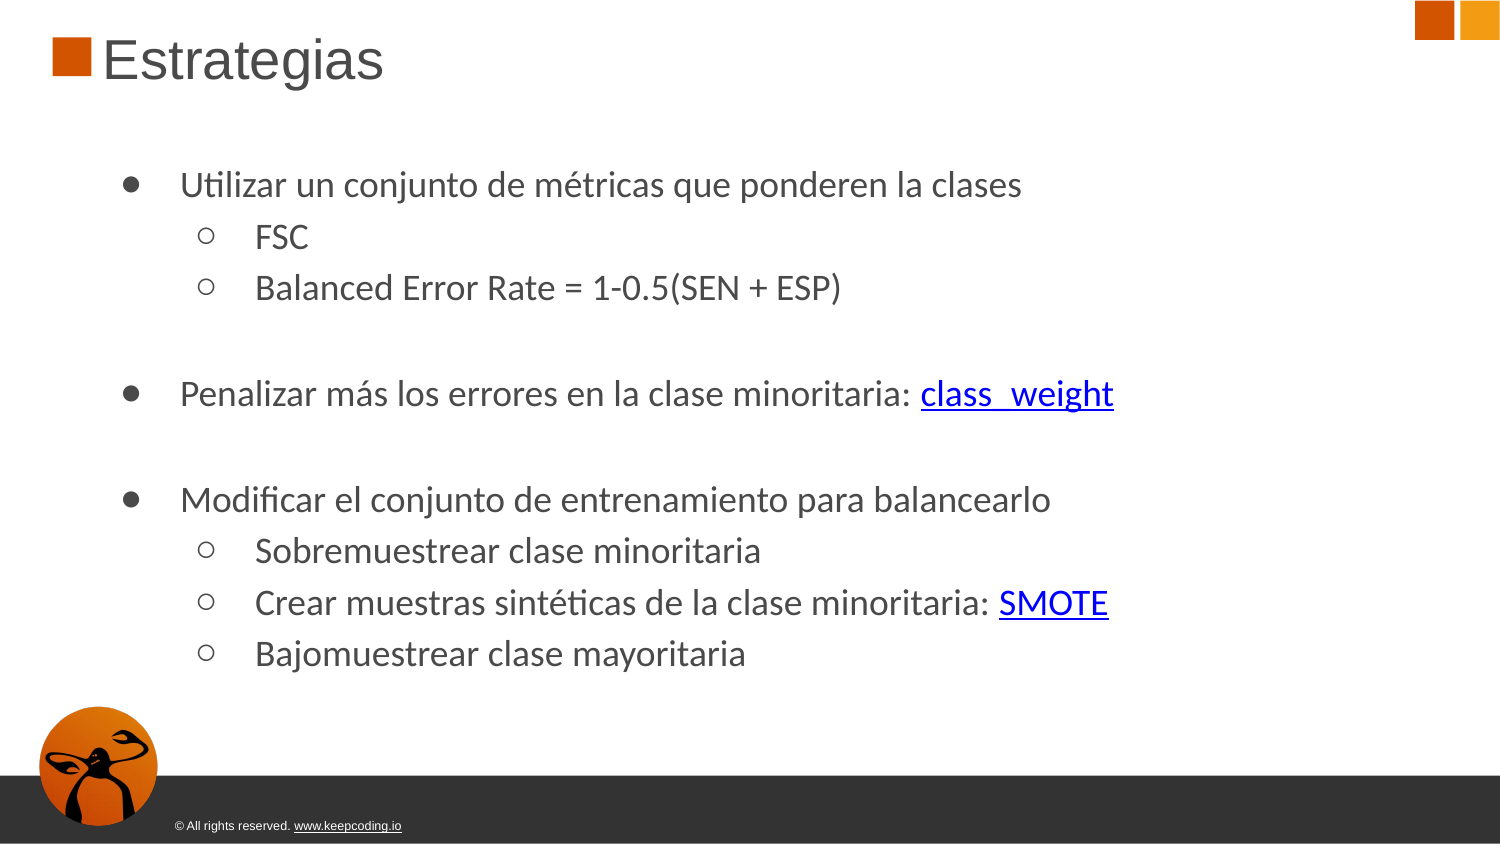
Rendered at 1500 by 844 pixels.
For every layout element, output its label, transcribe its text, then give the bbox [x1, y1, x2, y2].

text_box © All rights reserved. www.keepcoding.io [172, 816, 409, 834]
picture [0, 674, 246, 844]
text_box Utilizar un conjunto de métricas que ponderen la clases FSC Balanced Error Rate = 1-0.5(SEN + ESP) Penalizar más los errores en la clase minoritaria: class_weight Modiﬁcar el conjunto de entrenamiento para balancearlo Sobremuestrear clase minoritaria Crear muestras sintéticas de la clase minoritaria: SMOTE Bajomuestrear clase mayoritaria [117, 151, 1170, 675]
title Estrategias [100, 21, 517, 165]
